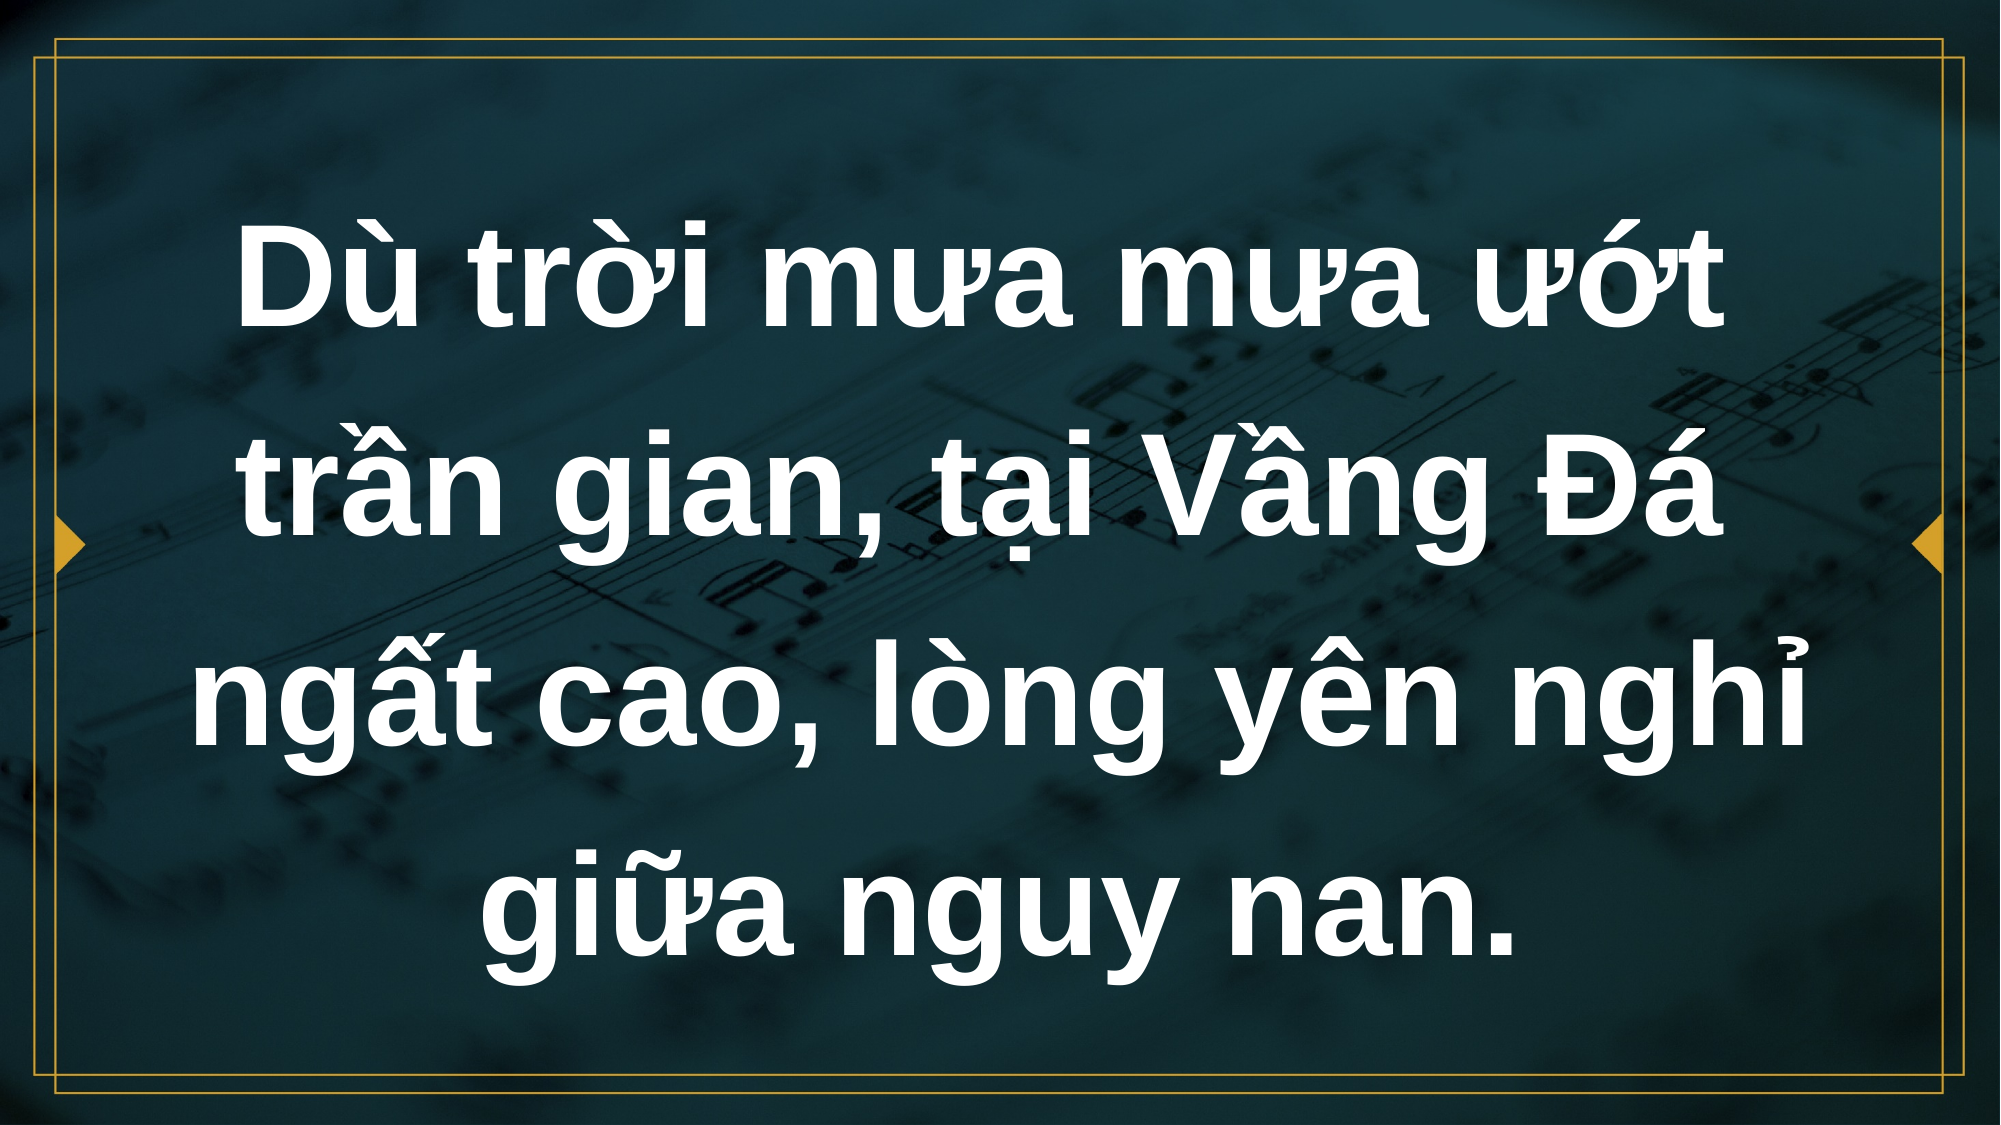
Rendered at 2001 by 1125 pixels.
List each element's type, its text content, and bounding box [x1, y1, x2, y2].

title Dù trời mưa mưa ướt trần gian, tại Vầng Đá ngất cao, lòng yên nghỉ giữa nguy nan. [55, 53, 1945, 1077]
picture [0, 0, 2000, 1125]
